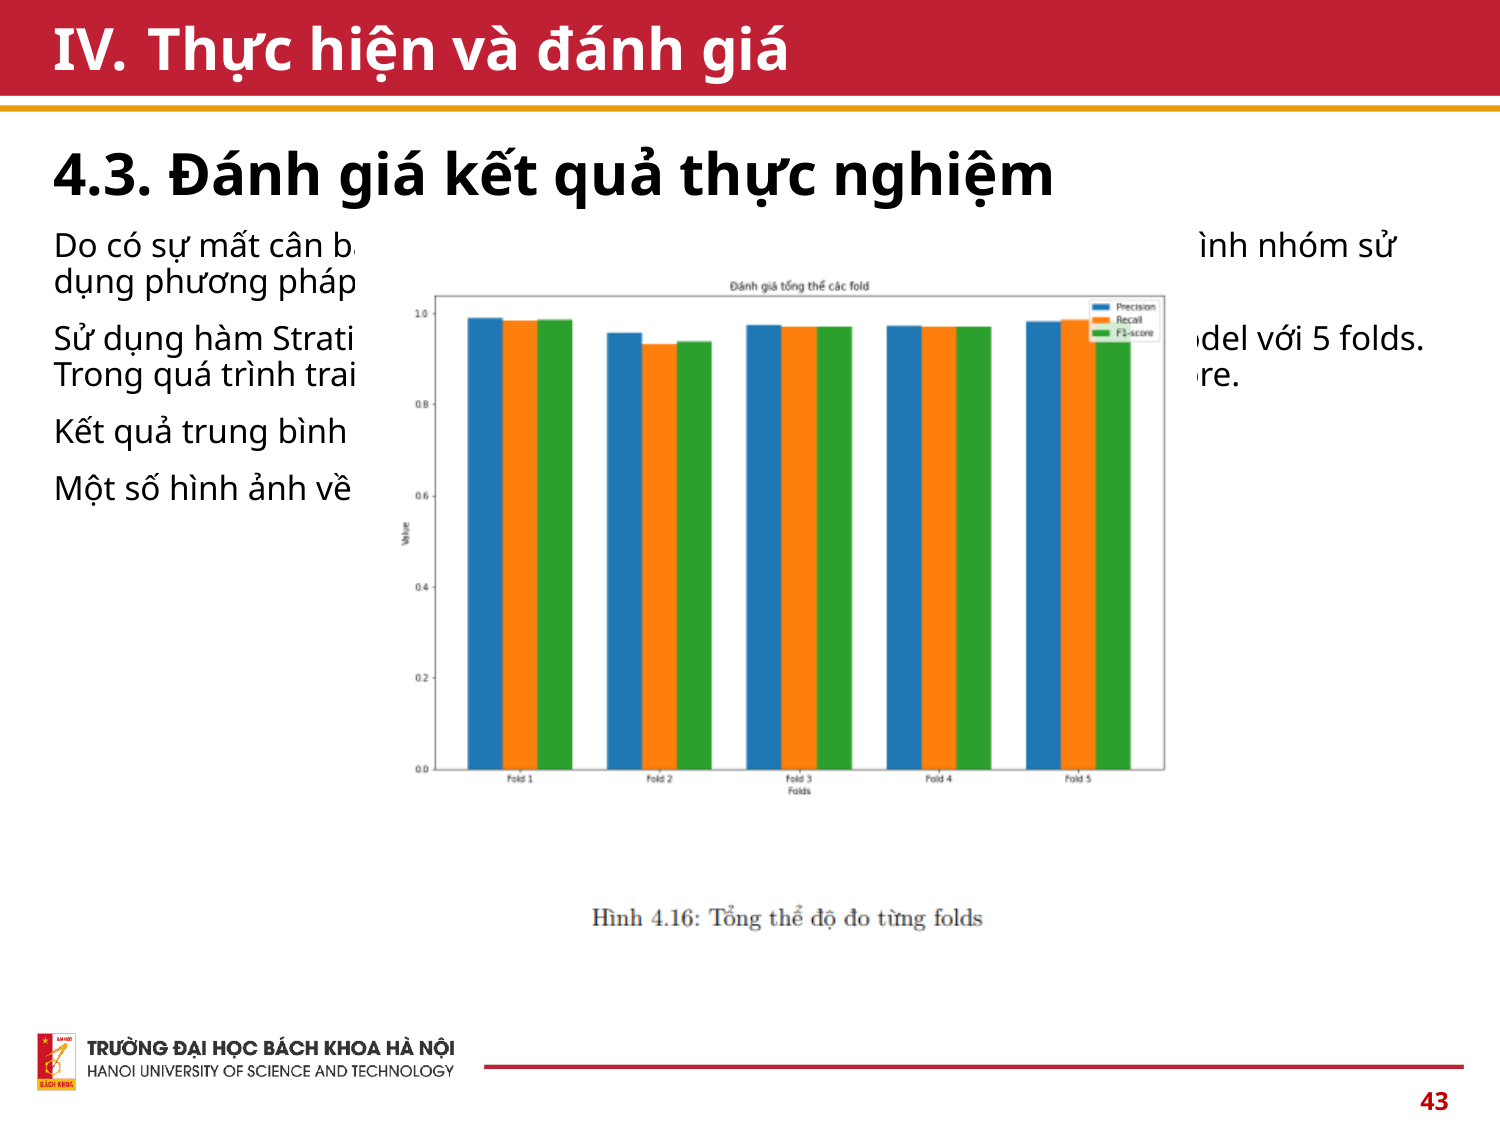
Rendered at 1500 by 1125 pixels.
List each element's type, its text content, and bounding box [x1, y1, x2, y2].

slide_number 43 [1126, 1078, 1464, 1125]
title Thực hiện và đánh giá [38, 12, 1462, 87]
list 4.3. Đánh giá kết quả thực nghiệm Do có sự mất cân bằng giữa các nhãn nên để đánh giá hiệu quả của mô hình nhóm sử dụng phương pháp Stratifield kết hợp với K-fold cross validation. Sử dụng hàm StratifiedKFold trong thư viện sklearn để tiến hành train model với 5 folds. Trong quá trình train lưu lại các giá trị về accuracy, precision, recall, f1-score. Kết quả trung bình sau khi đánh giá. Một số hình ảnh về kết quả đánh giả trong từng folds [38, 138, 1462, 1008]
picture [0, 0, 1500, 1125]
